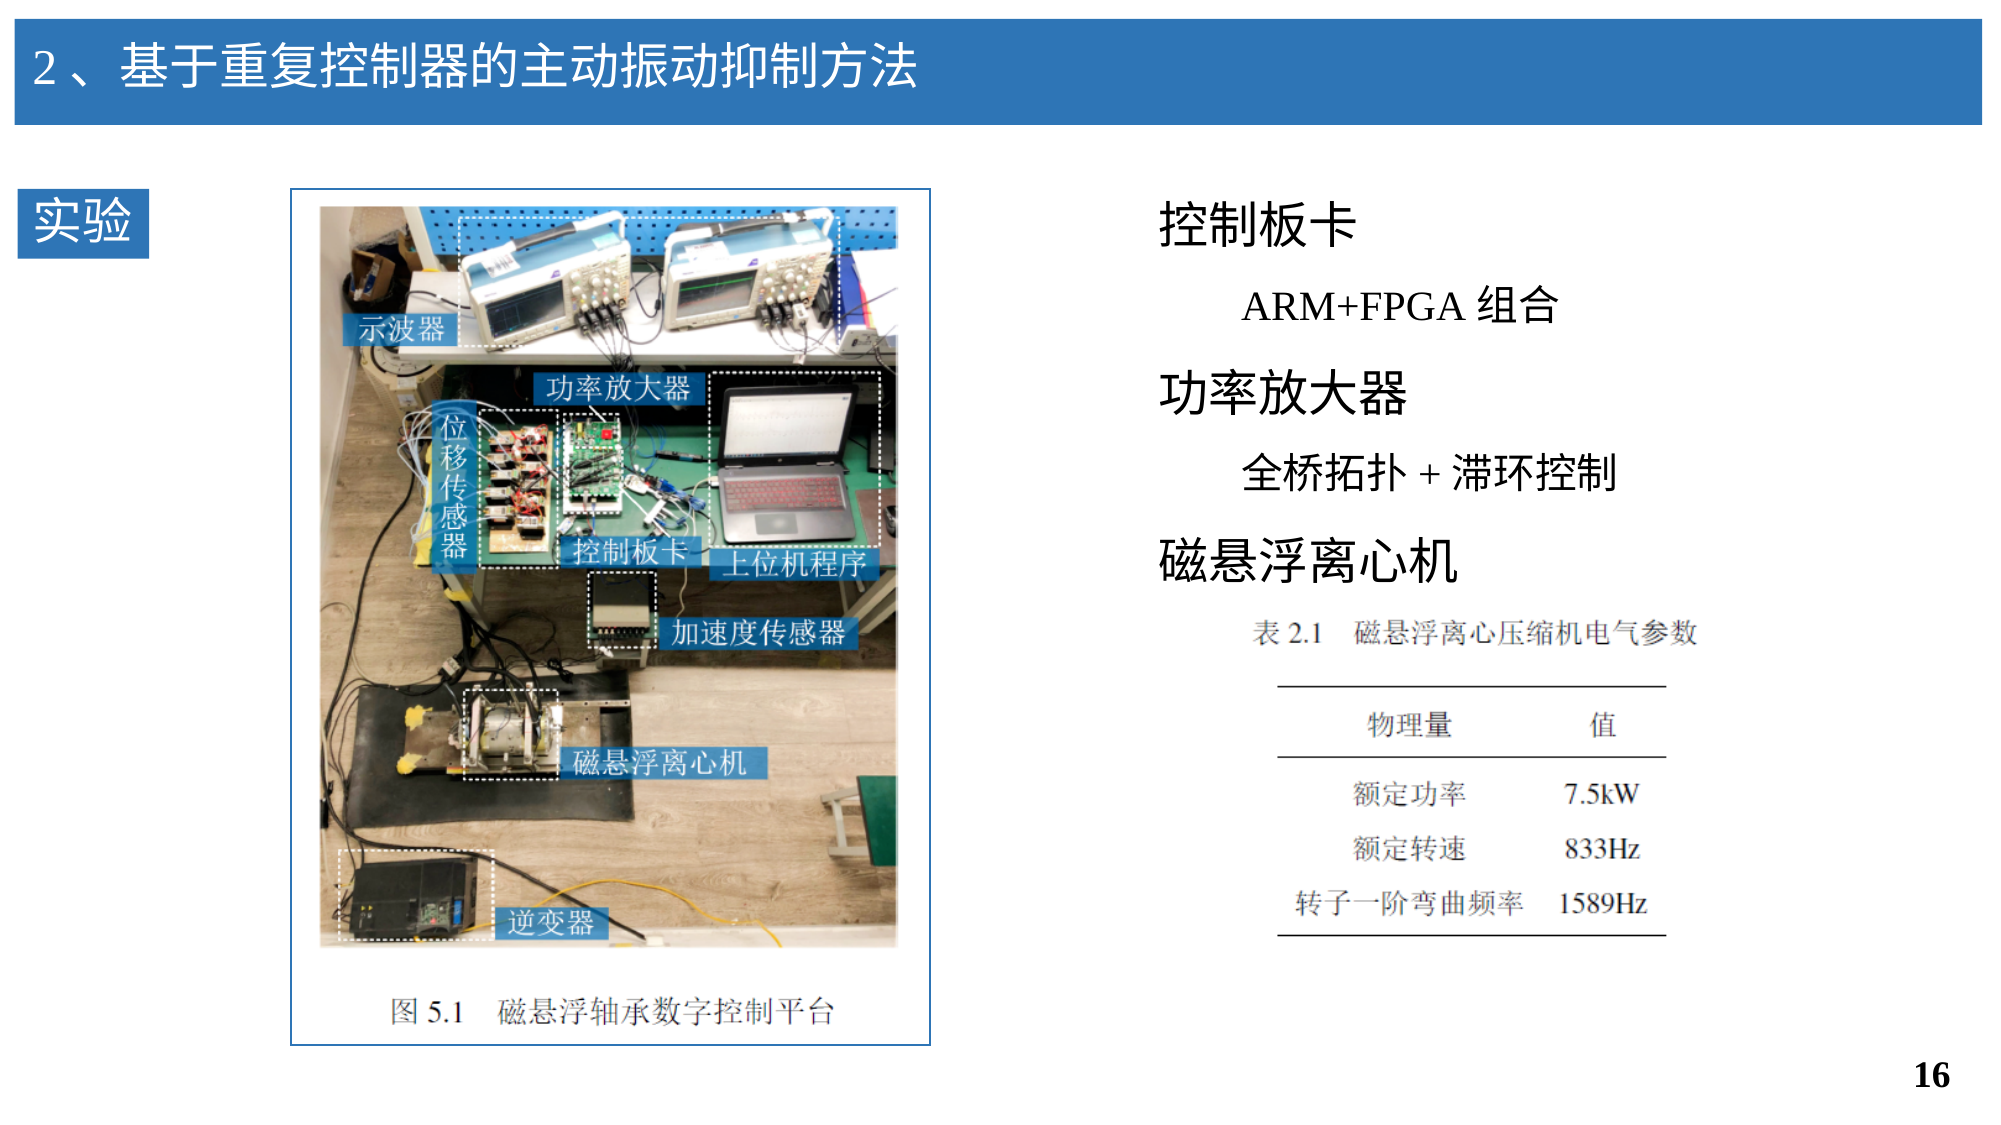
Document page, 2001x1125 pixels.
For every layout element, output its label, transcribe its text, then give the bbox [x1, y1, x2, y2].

text_box [14, 18, 1983, 126]
text_box 磁悬浮离心机 [1143, 529, 1551, 600]
picture [290, 188, 928, 1046]
picture [1232, 597, 1727, 958]
text_box 功率放大器 [1143, 361, 1449, 432]
text_box ARM+FPGA组合 [1226, 277, 1668, 348]
text_box 实验 [17, 188, 150, 259]
title 2、基于重复控制器的主动振动抑制方法 [17, 34, 959, 105]
text_box 全桥拓扑+滞环控制 [1226, 445, 1668, 516]
text_box 控制板卡 [1143, 193, 1449, 264]
slide_number 16 [1898, 1042, 1975, 1103]
